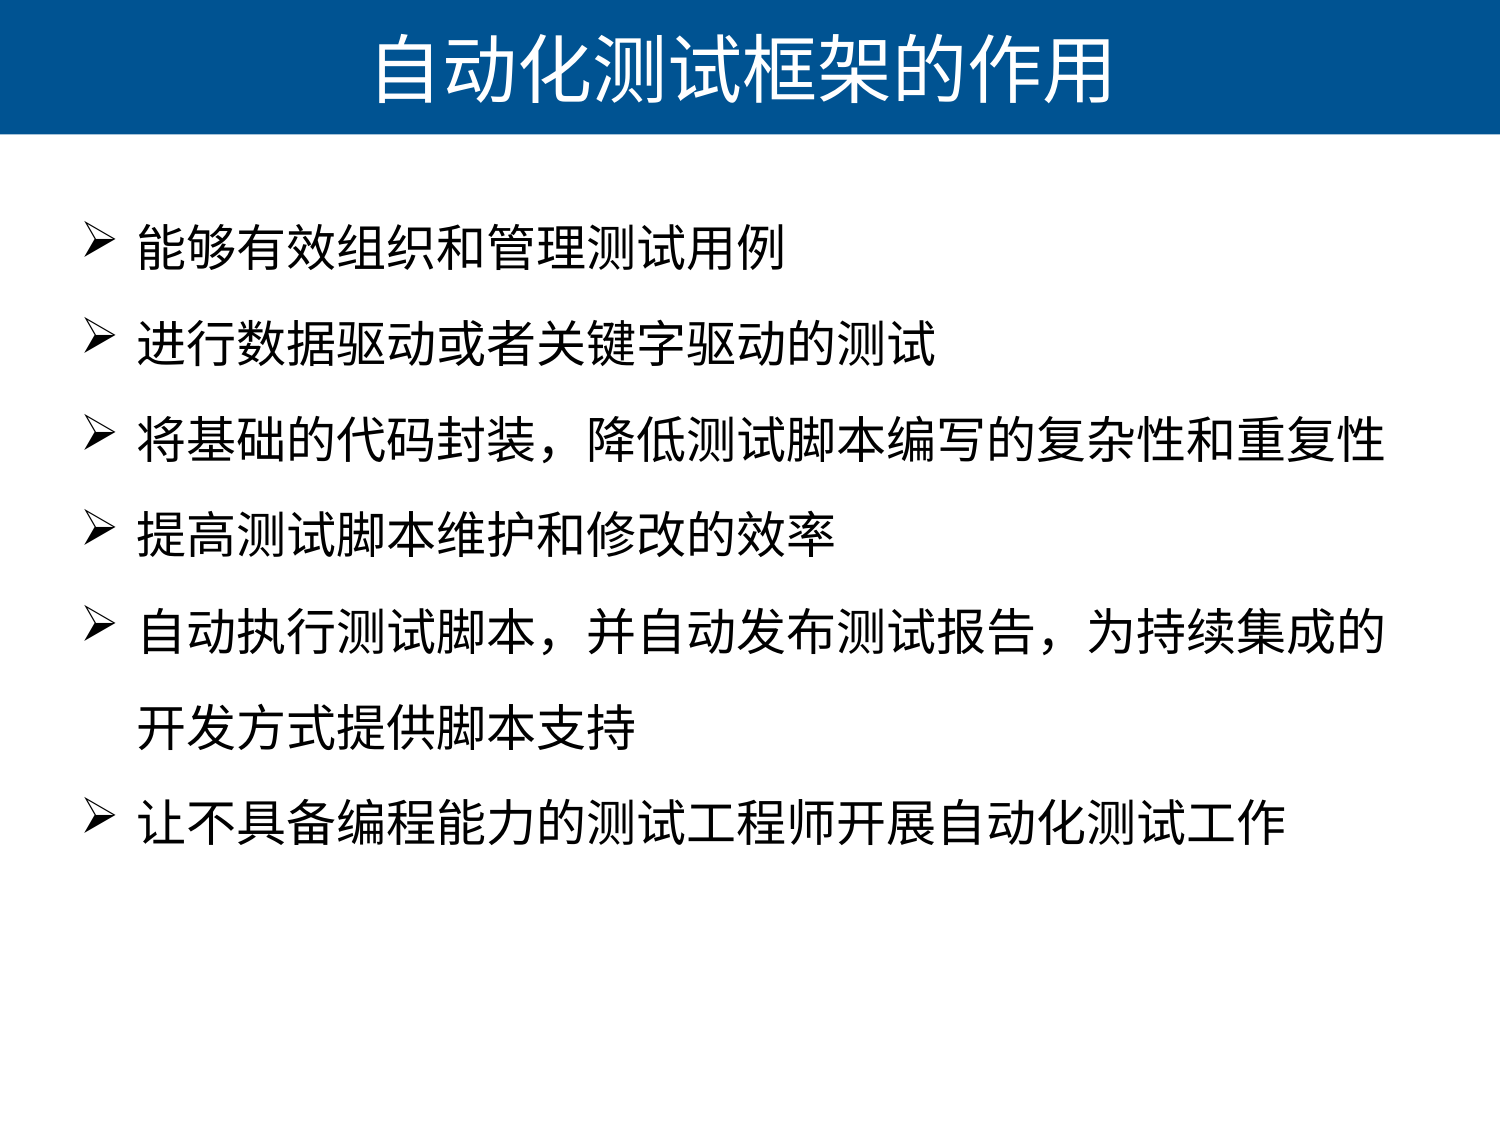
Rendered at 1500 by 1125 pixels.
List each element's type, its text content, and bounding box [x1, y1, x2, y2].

list 能够有效组织和管理测试用例 进行数据驱动或者关键字驱动的测试 将基础的代码封装，降低测试脚本编写的复杂性和重复性 提高测试脚本维护和修改的效率 自动执行测试脚本，并自动发布测试报告，为持续集成的开发方式提供脚本支持 让不具备编程能力的测试工程师开展自动化测试工作 [64, 172, 1436, 1035]
title 自动化测试框架的作用 [2, 0, 1483, 135]
